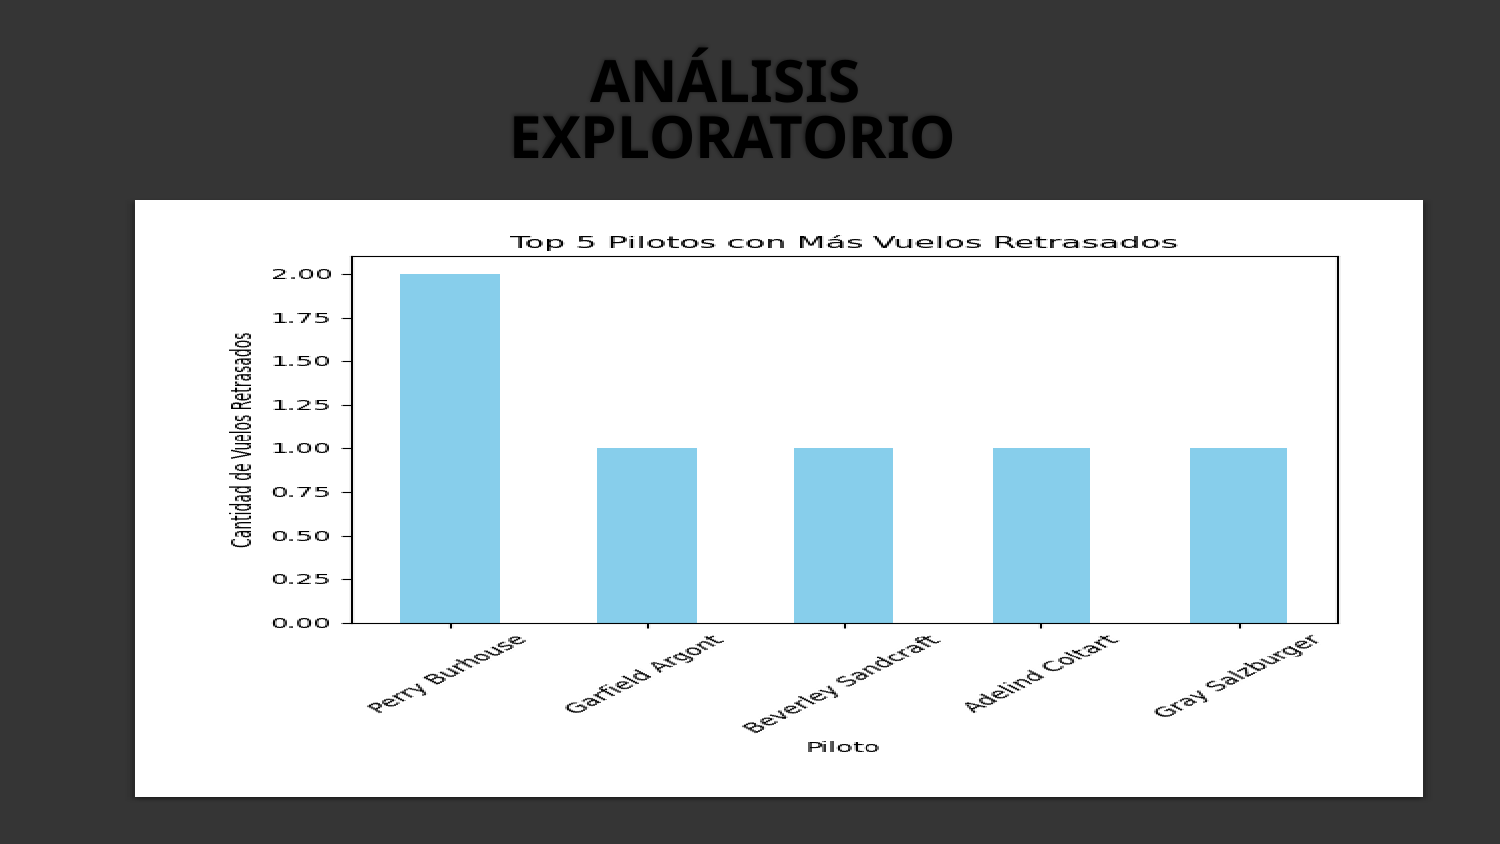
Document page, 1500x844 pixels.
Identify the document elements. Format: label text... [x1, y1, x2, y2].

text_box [83, 174, 1476, 821]
picture [212, 224, 1357, 764]
title ANÁLISIS EXPLORATORIO [36, 42, 1429, 199]
